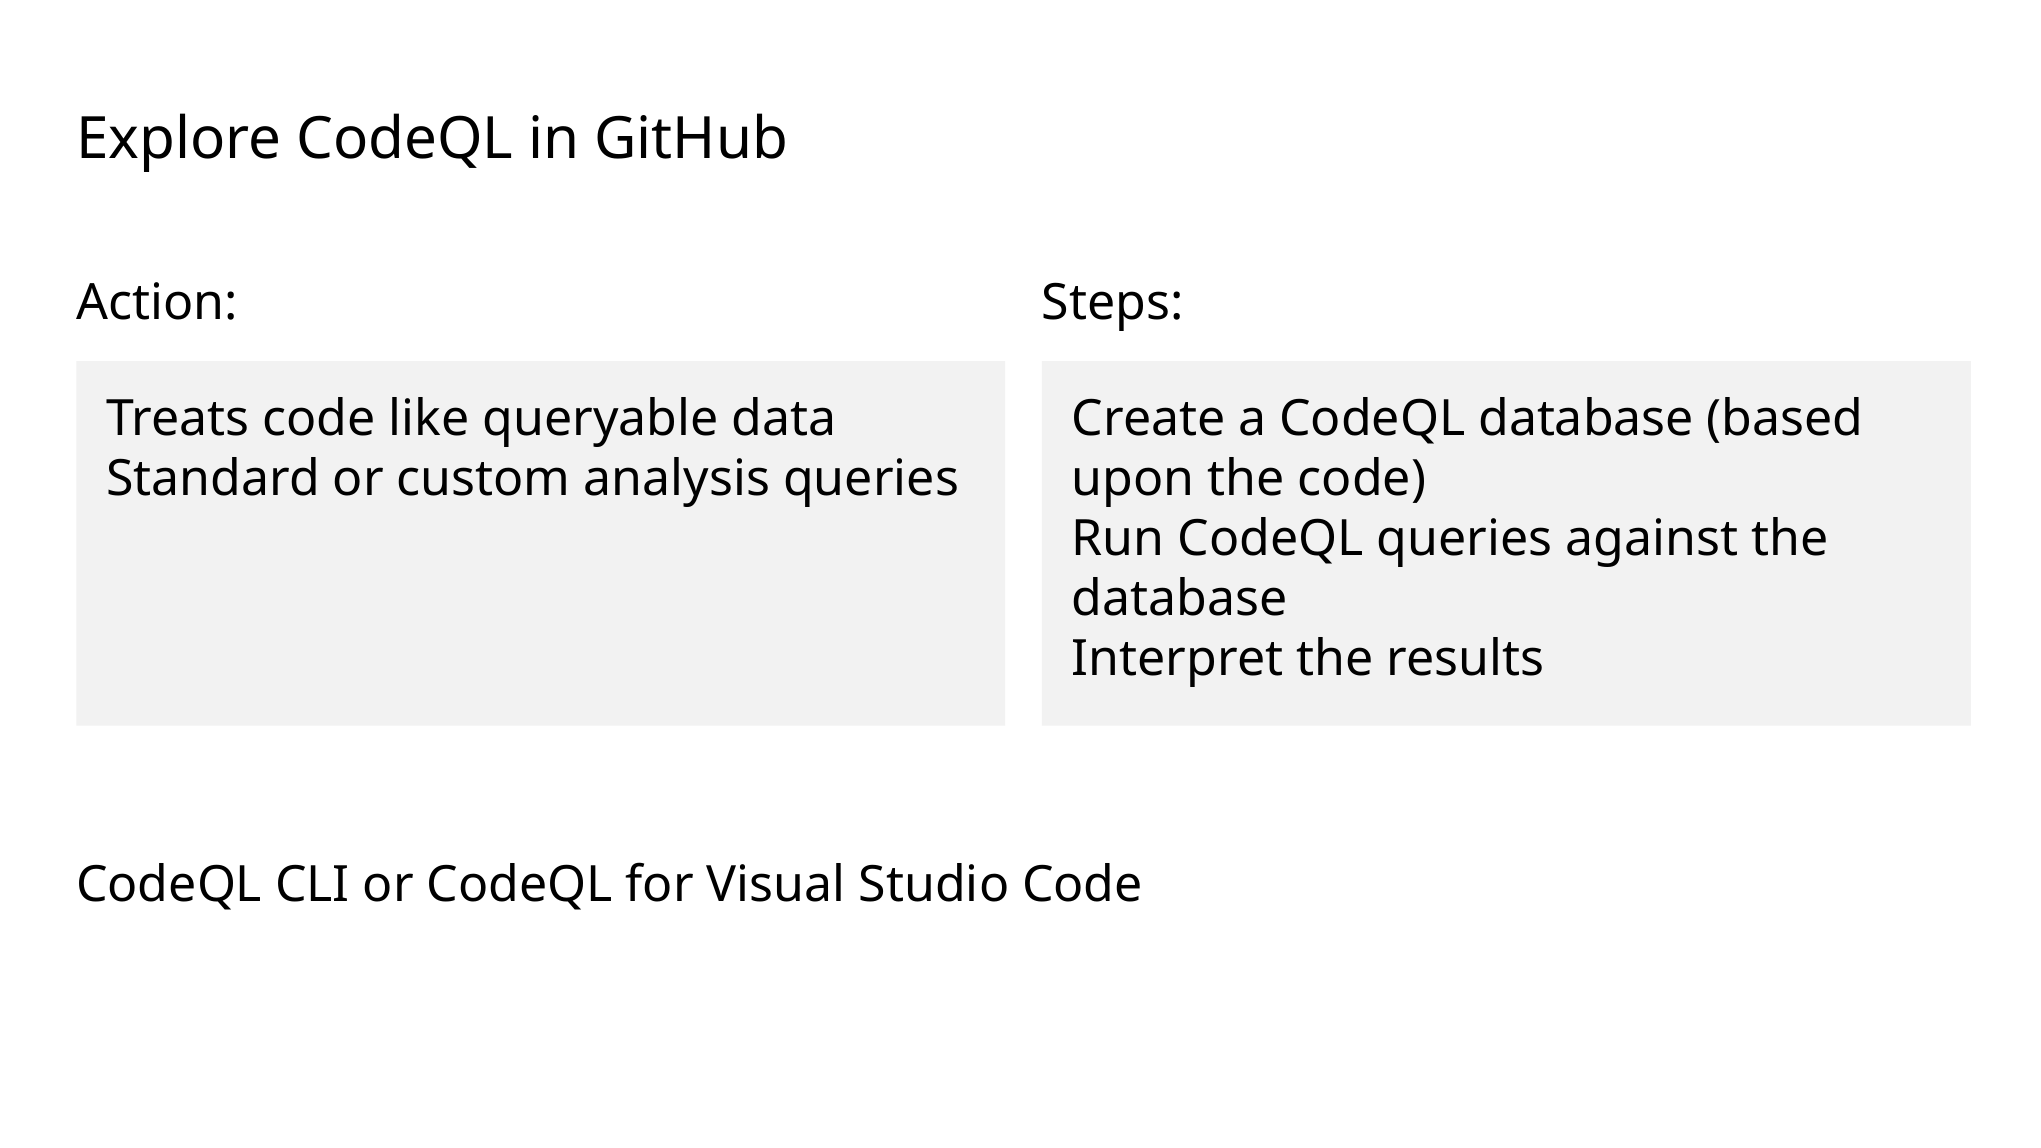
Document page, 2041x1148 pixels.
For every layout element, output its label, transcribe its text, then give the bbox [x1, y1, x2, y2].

text_box CodeQL CLI or CodeQL for Visual Studio Code [76, 851, 1969, 912]
text_box Treats code like queryable data Standard or custom analysis queries [76, 360, 1006, 726]
title Explore CodeQL in GitHub [76, 103, 1969, 172]
text_box Create a CodeQL database (based upon the code) Run CodeQL queries against the database Interpret the results [1041, 360, 1972, 726]
text_box Action: [76, 269, 345, 330]
text_box Steps: [1041, 269, 1310, 330]
